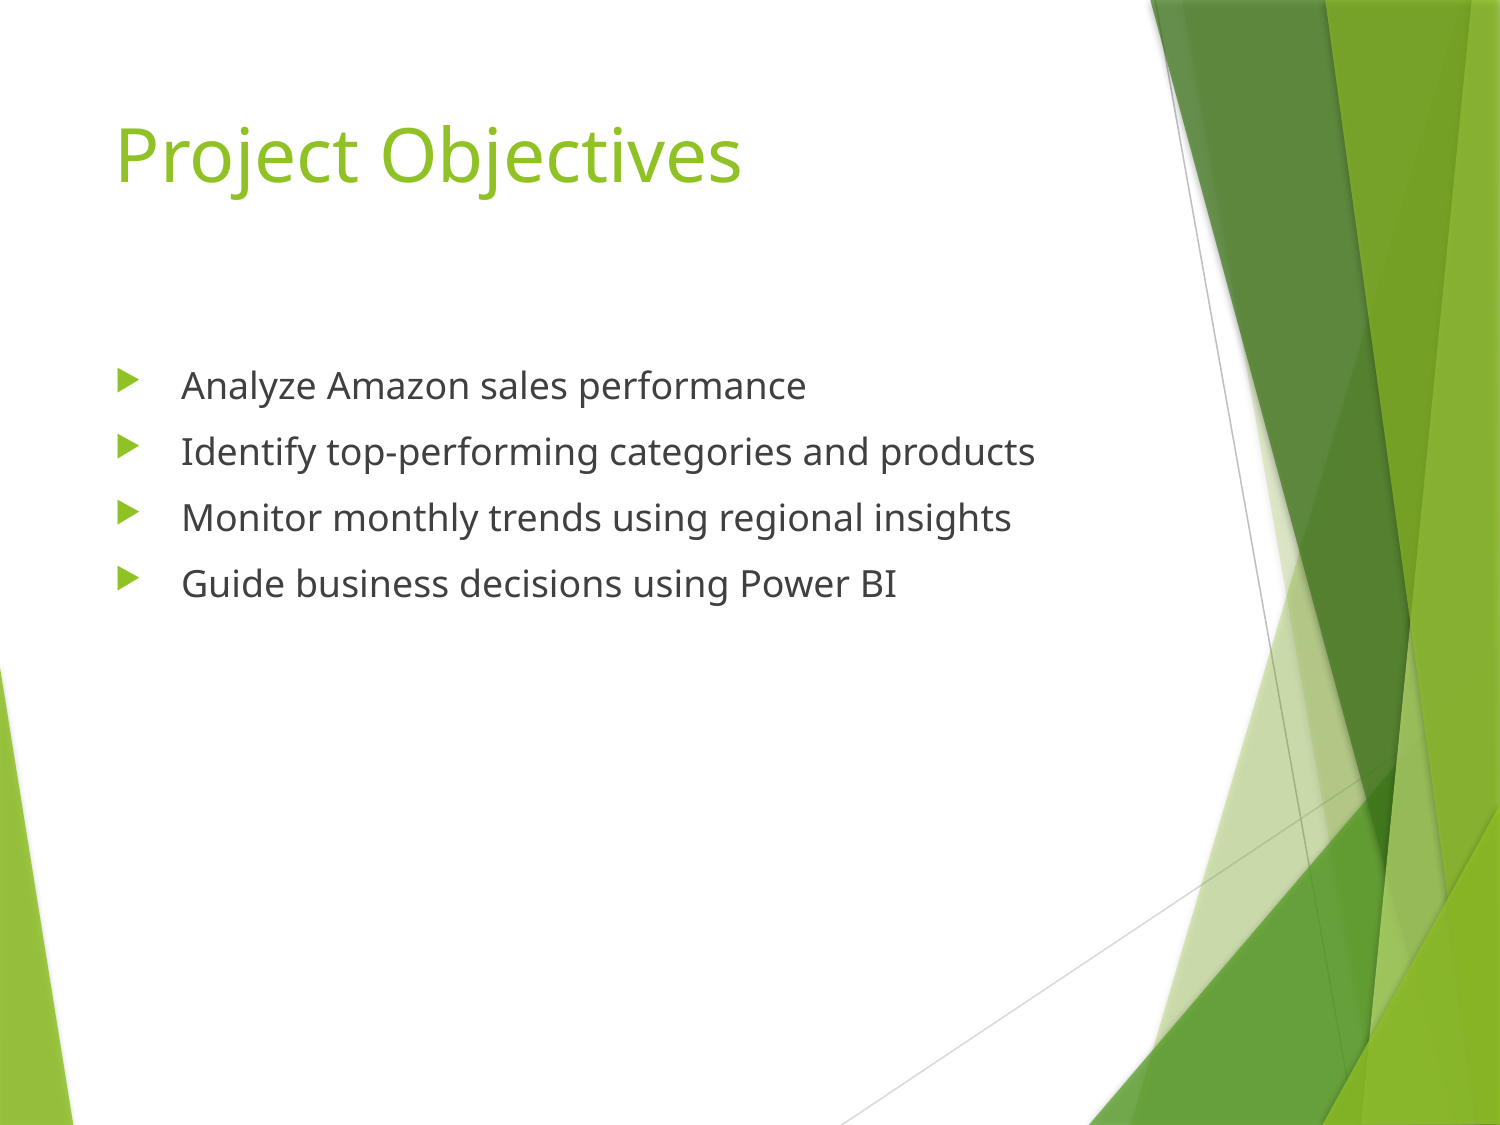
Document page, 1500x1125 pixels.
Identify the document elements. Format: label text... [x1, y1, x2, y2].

title Project Objectives [99, 99, 1142, 317]
list Analyze Amazon sales performance Identify top-performing categories and products Monitor monthly trends using regional insights Guide business decisions using Power BI [99, 354, 1142, 992]
